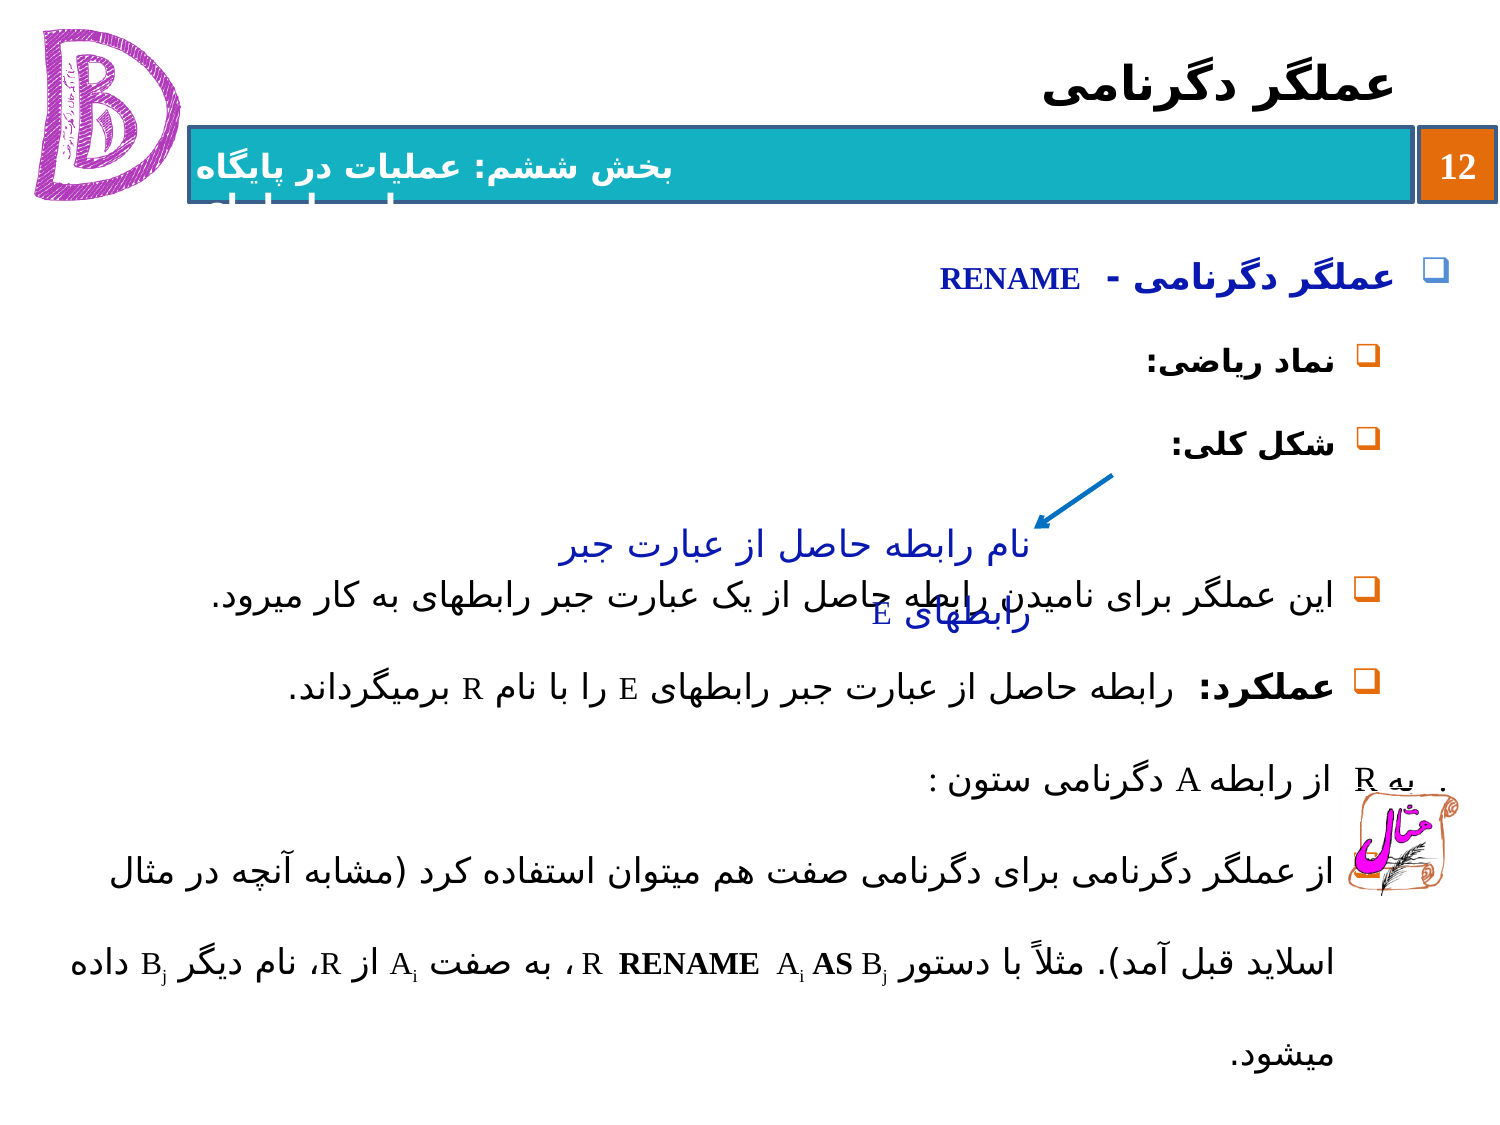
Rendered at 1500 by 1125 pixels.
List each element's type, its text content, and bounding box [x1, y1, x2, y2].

title عملگر دگرنامی [237, 37, 1413, 125]
picture [1339, 787, 1463, 901]
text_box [500, 474, 1113, 568]
picture [12, 21, 202, 212]
